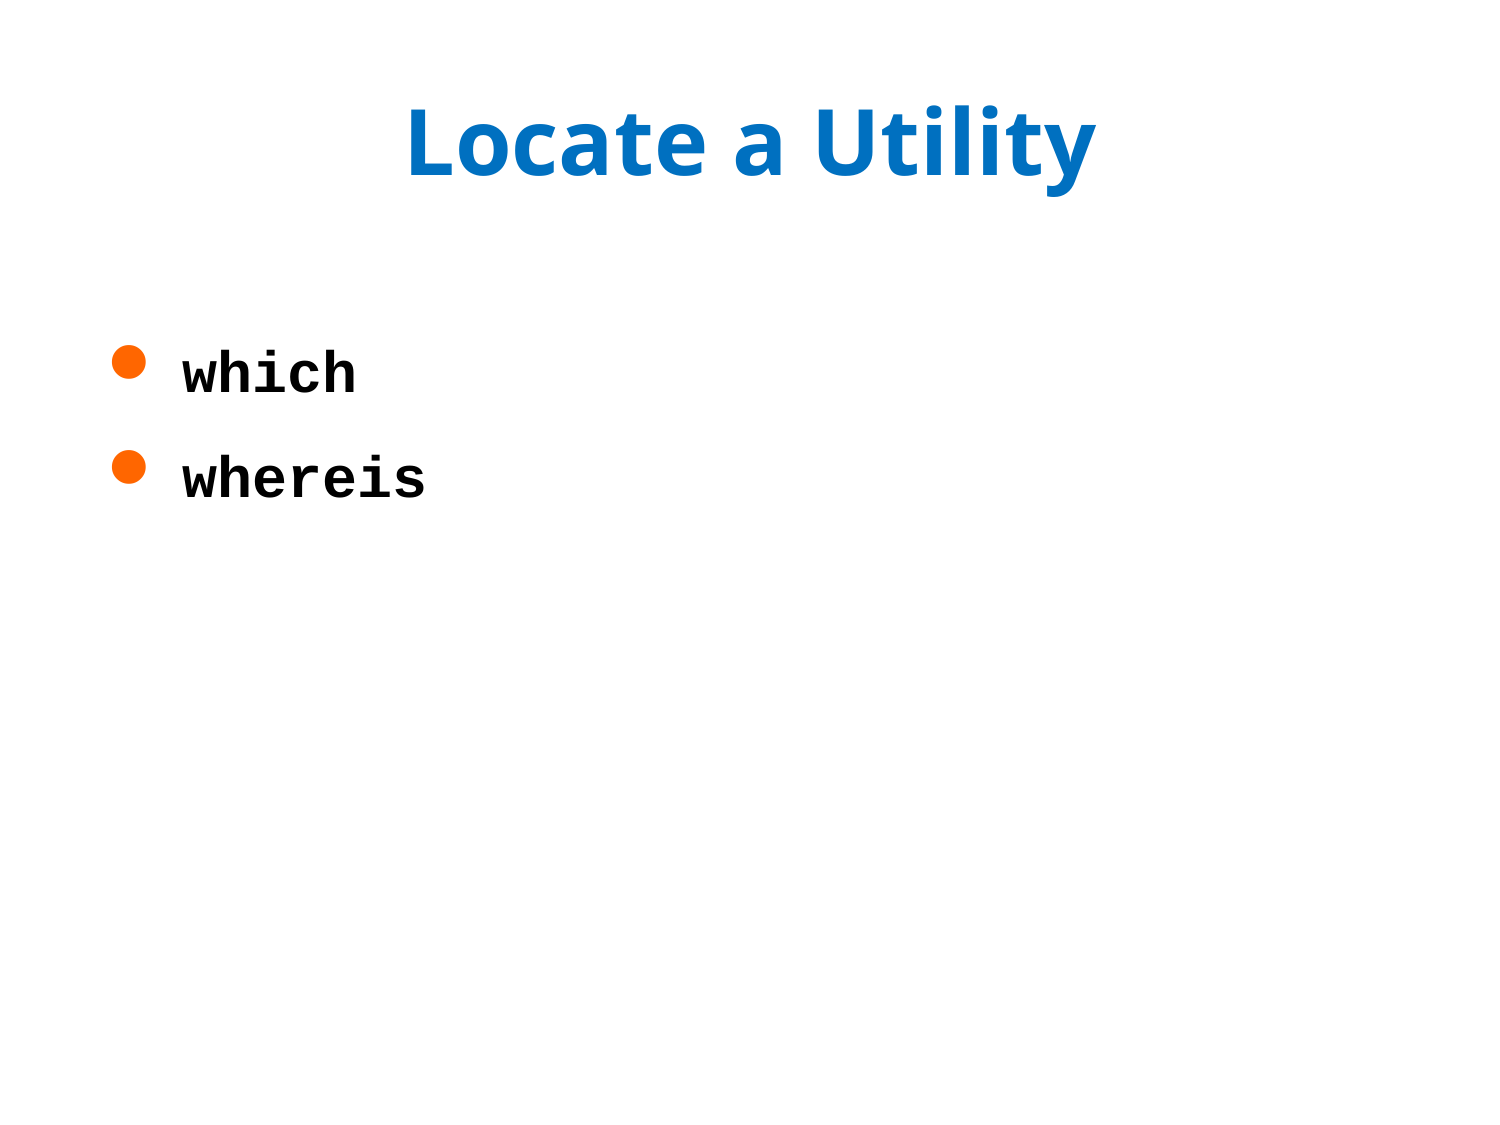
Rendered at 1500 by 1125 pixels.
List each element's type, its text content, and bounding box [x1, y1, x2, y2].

text_box which whereis [92, 291, 1394, 517]
title Locate a Utility [74, 44, 1426, 233]
